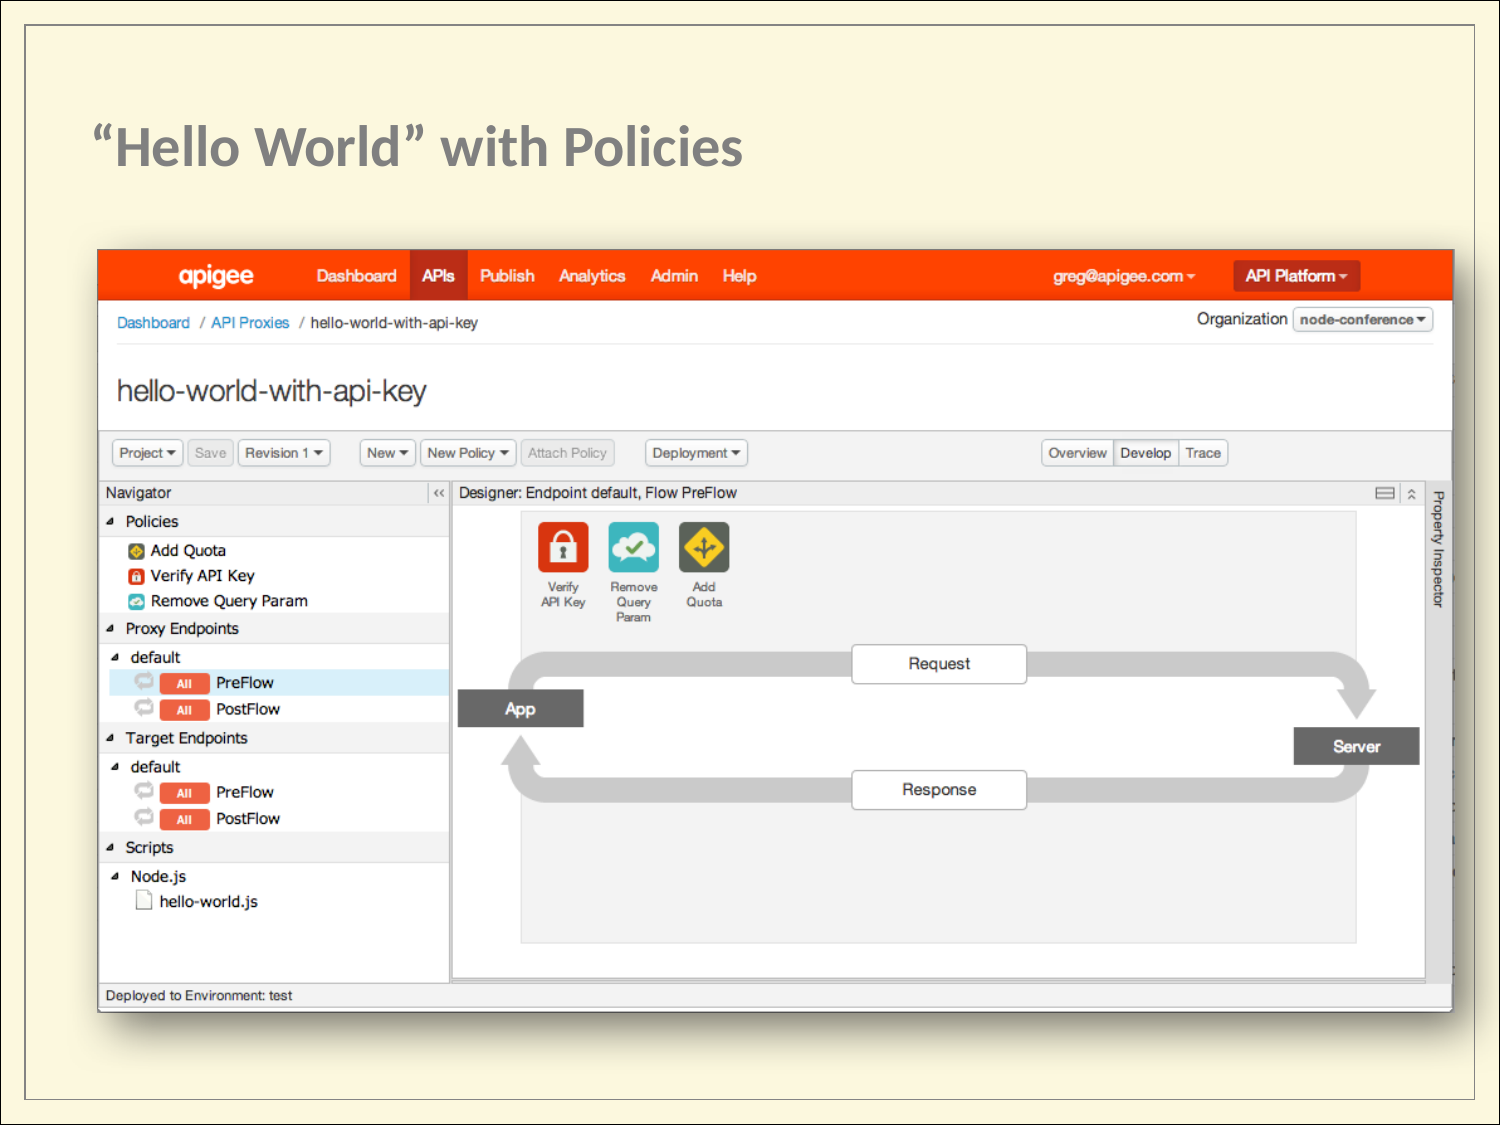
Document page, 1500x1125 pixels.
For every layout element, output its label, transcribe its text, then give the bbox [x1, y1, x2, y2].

text_box “Hello World” with Policies [74, 100, 1425, 186]
picture [97, 249, 1455, 1013]
